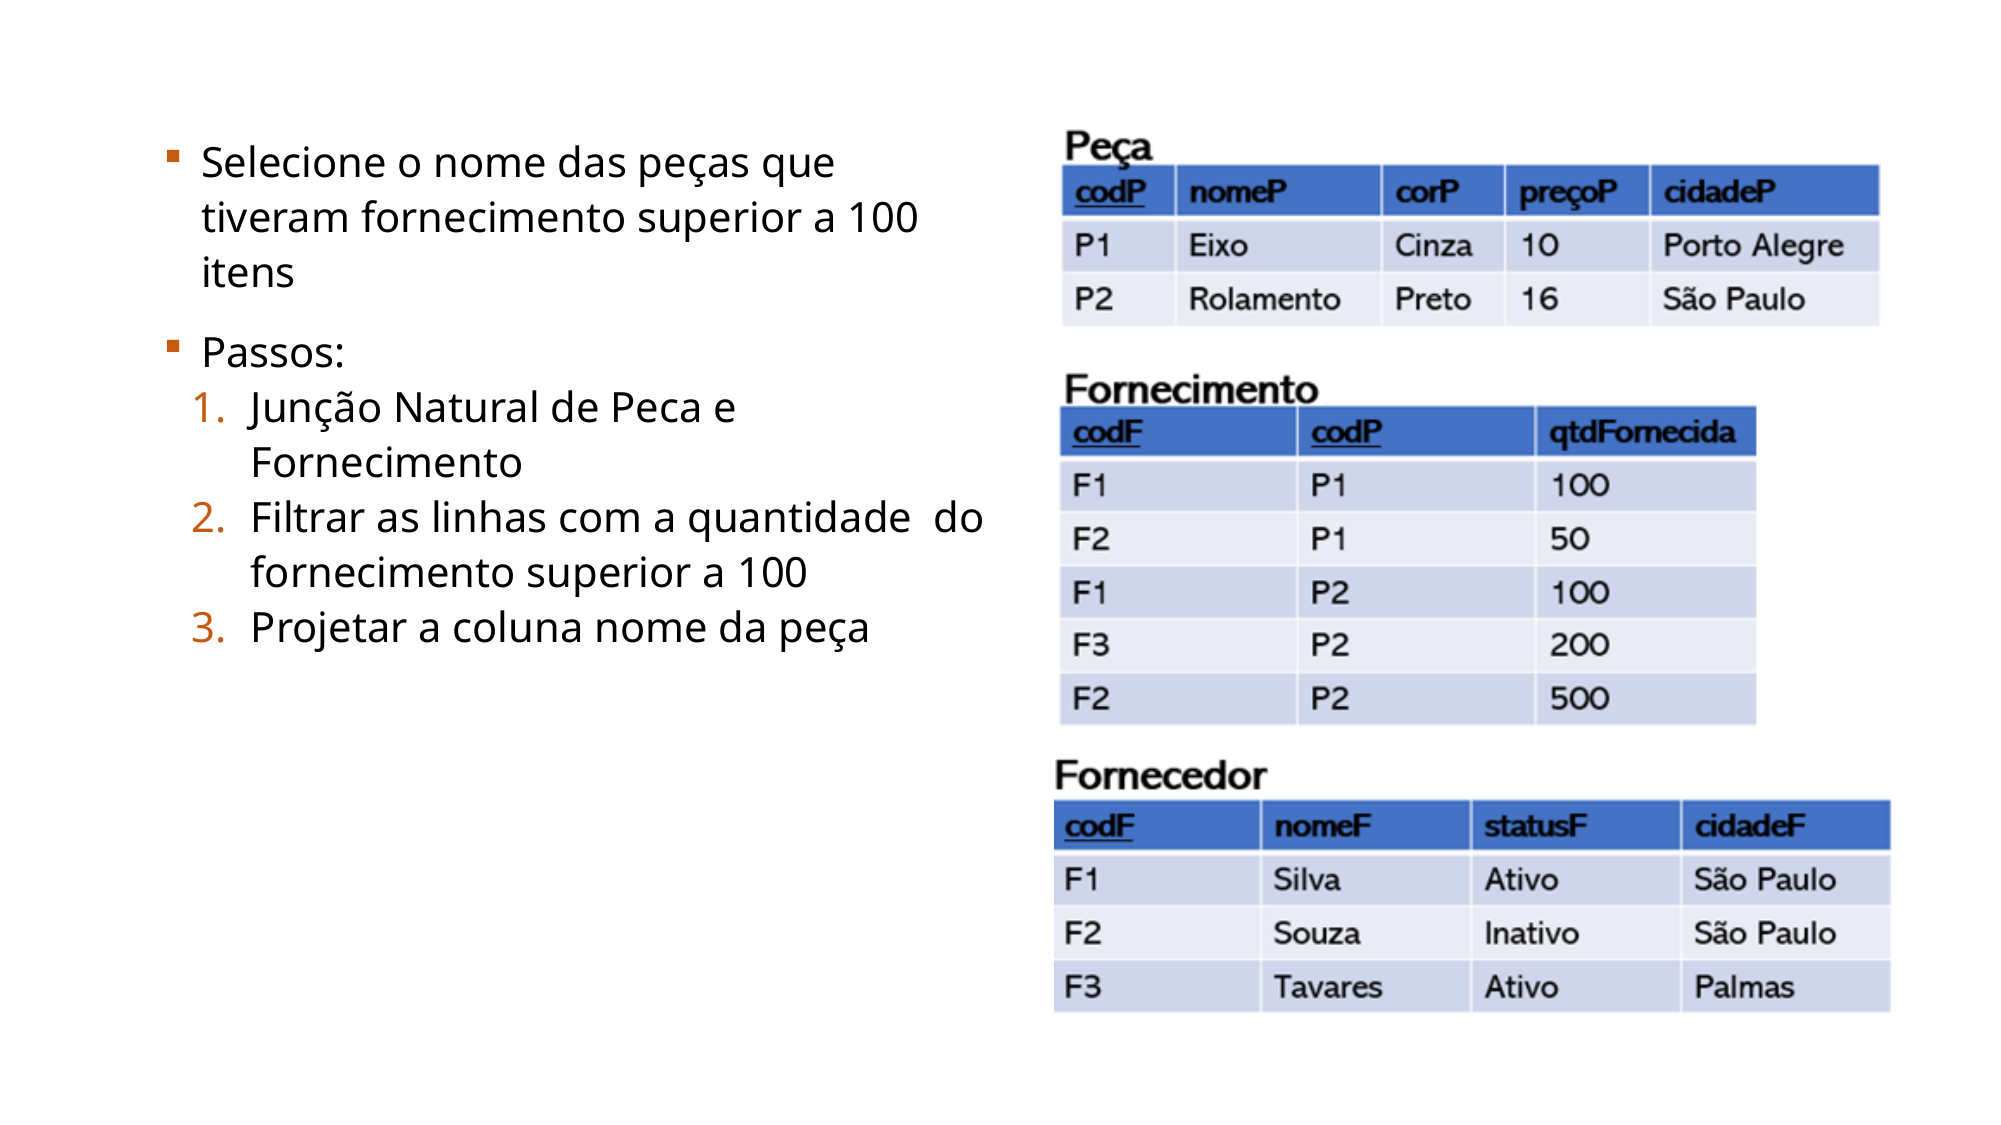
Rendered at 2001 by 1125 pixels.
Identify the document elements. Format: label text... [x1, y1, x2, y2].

list Selecione o nome das peças que tiveram fornecimento superior a 100 itens Passos: Junção Natural de Peca e Fornecimento Filtrar as linhas com a quantidade do fornecimento superior a 100 Projetar a coluna nome da peça [148, 123, 1006, 1028]
picture [1054, 123, 1912, 1028]
